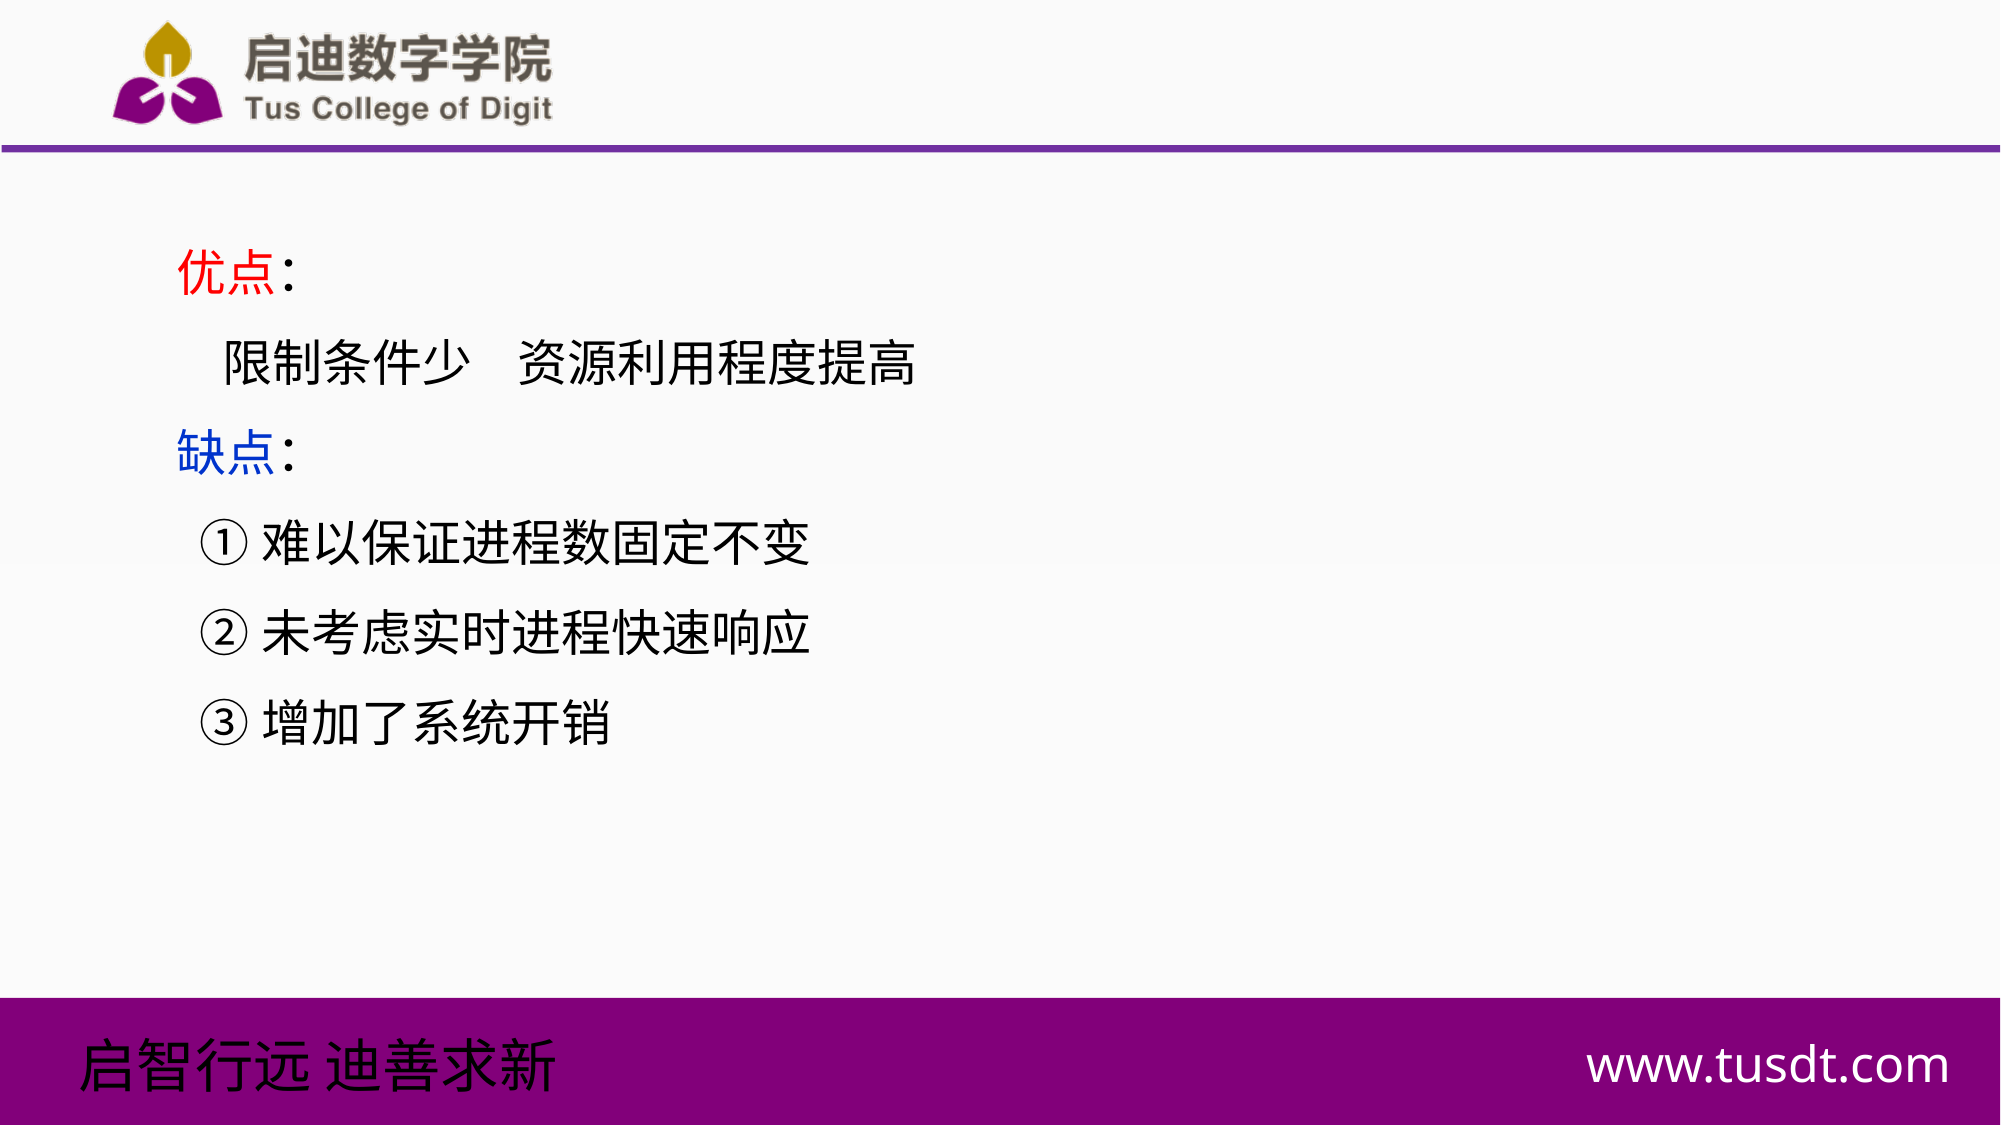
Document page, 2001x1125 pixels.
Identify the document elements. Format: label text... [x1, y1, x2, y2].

picture [106, 11, 562, 134]
text_box 优点： 限制条件少 资源利用程度提高 缺点： ①难以保证进程数固定不变 ②未考虑实时进程快速响应 ③增加了系统开销 [162, 203, 1904, 759]
